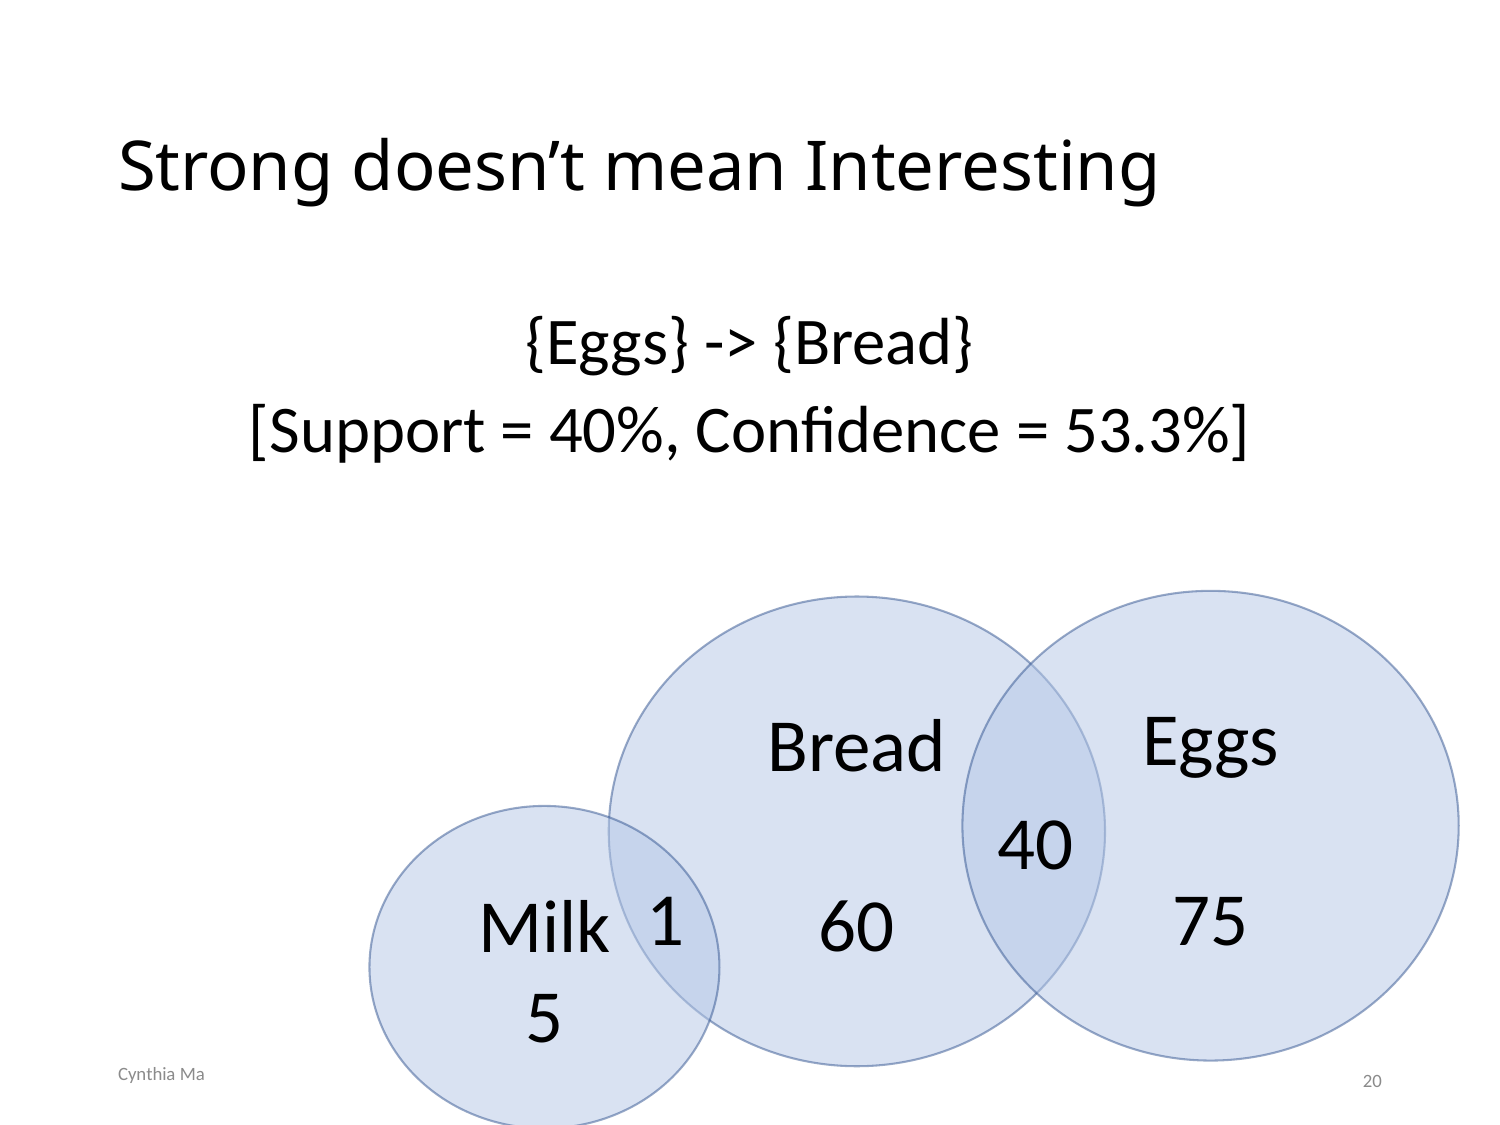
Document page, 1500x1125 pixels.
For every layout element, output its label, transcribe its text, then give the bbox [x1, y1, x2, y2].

text_box Bread 60 [608, 595, 1037, 1068]
text_box 1 [631, 863, 757, 968]
title Strong doesn’t mean Interesting [103, 59, 1397, 278]
text_box 40 [982, 787, 1108, 892]
text_box Milk 5 [368, 804, 721, 1125]
slide_number Cynthia Ma [103, 1042, 441, 1103]
text_box Eggs 75 [961, 589, 1460, 1062]
slide_number 20 [1059, 1050, 1397, 1110]
list {Eggs} -> {Bread} [Support = 40%, Confidence = 53.3%] [103, 299, 1397, 1014]
